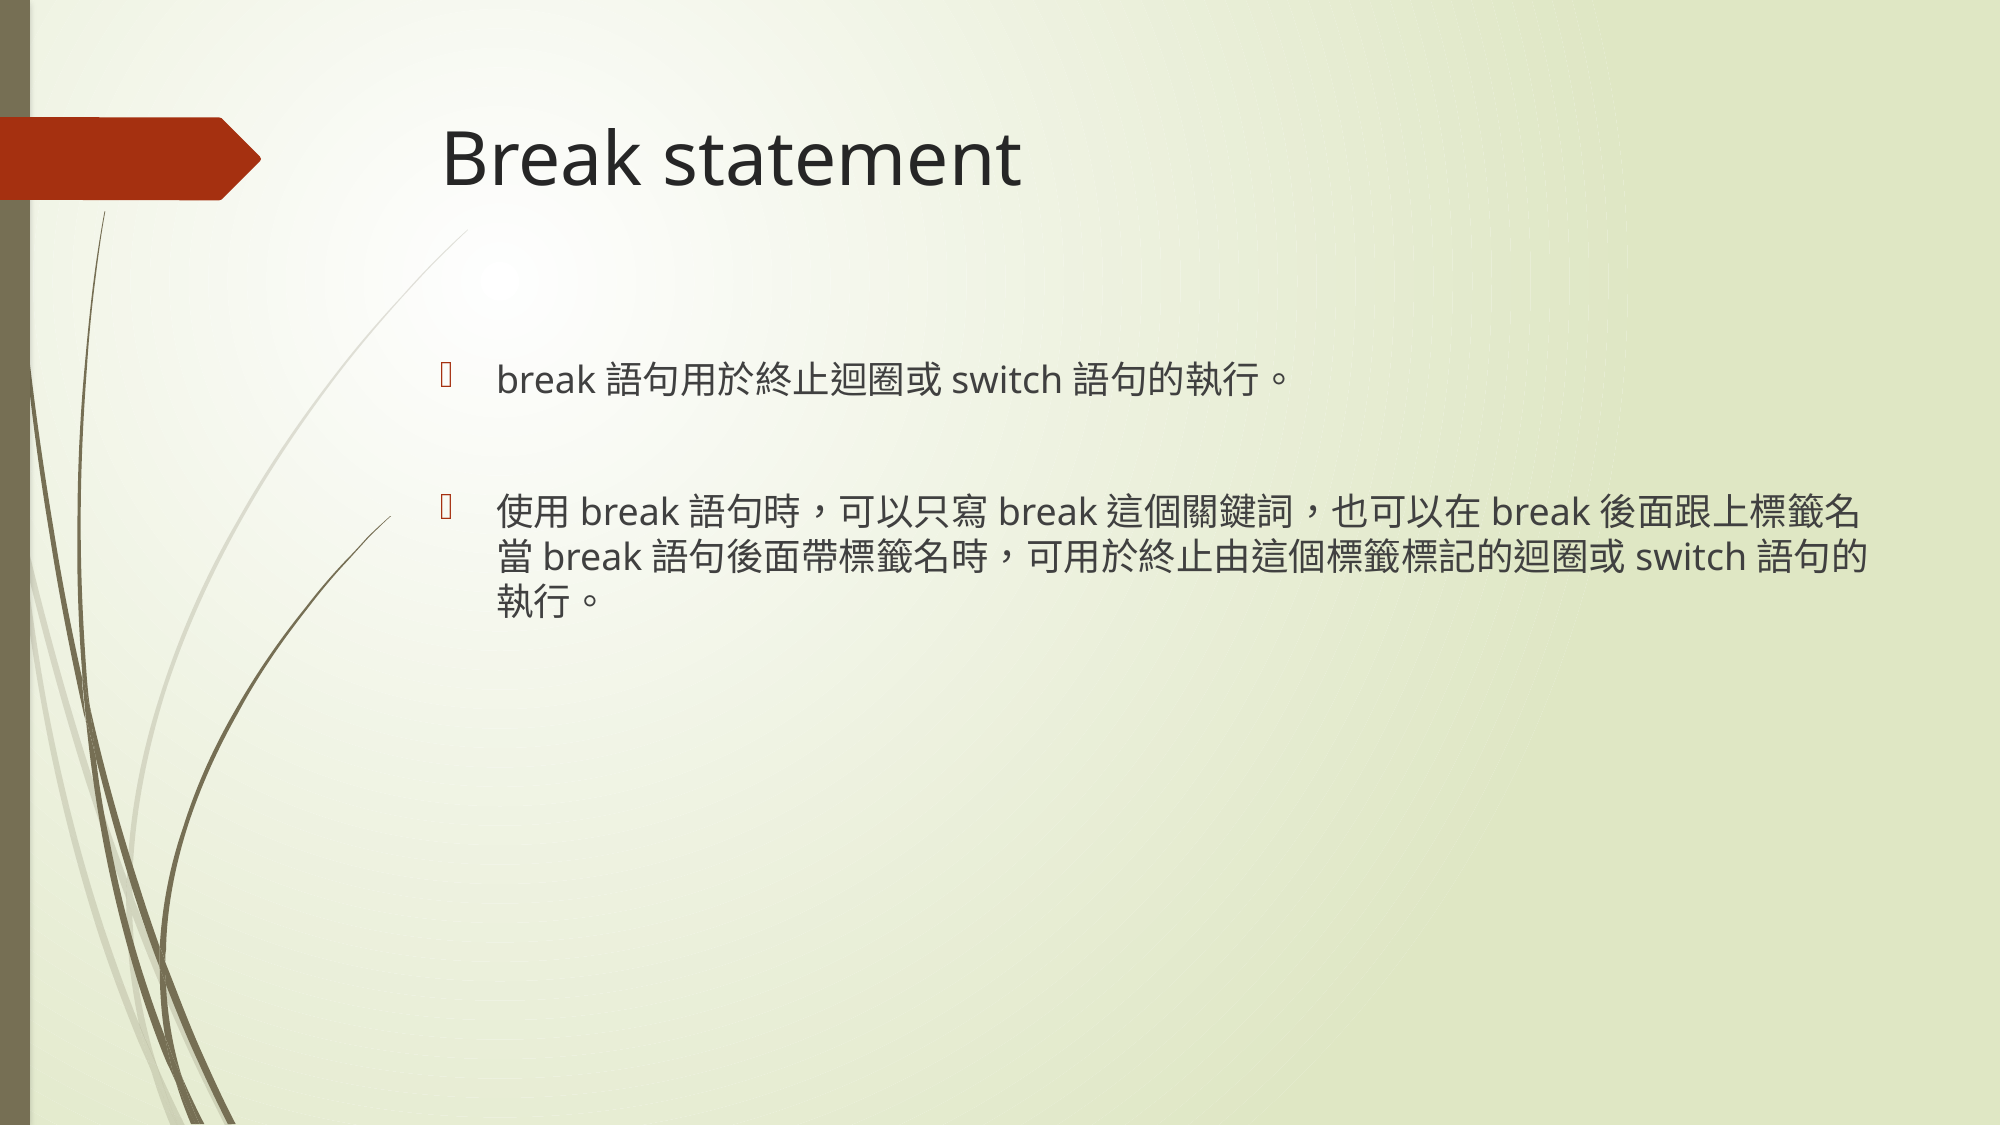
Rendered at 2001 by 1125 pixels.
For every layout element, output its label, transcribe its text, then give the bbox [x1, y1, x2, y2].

title Break statement [425, 102, 1888, 217]
list break語句用於終止迴圈或switch語句的執行。 使用break語句時，可以只寫break這個關鍵詞，也可以在break後面跟上標籤名 當break語句後面帶標籤名時，可用於終止由這個標籤標記的迴圈或switch語句的執行。 [424, 217, 1888, 970]
